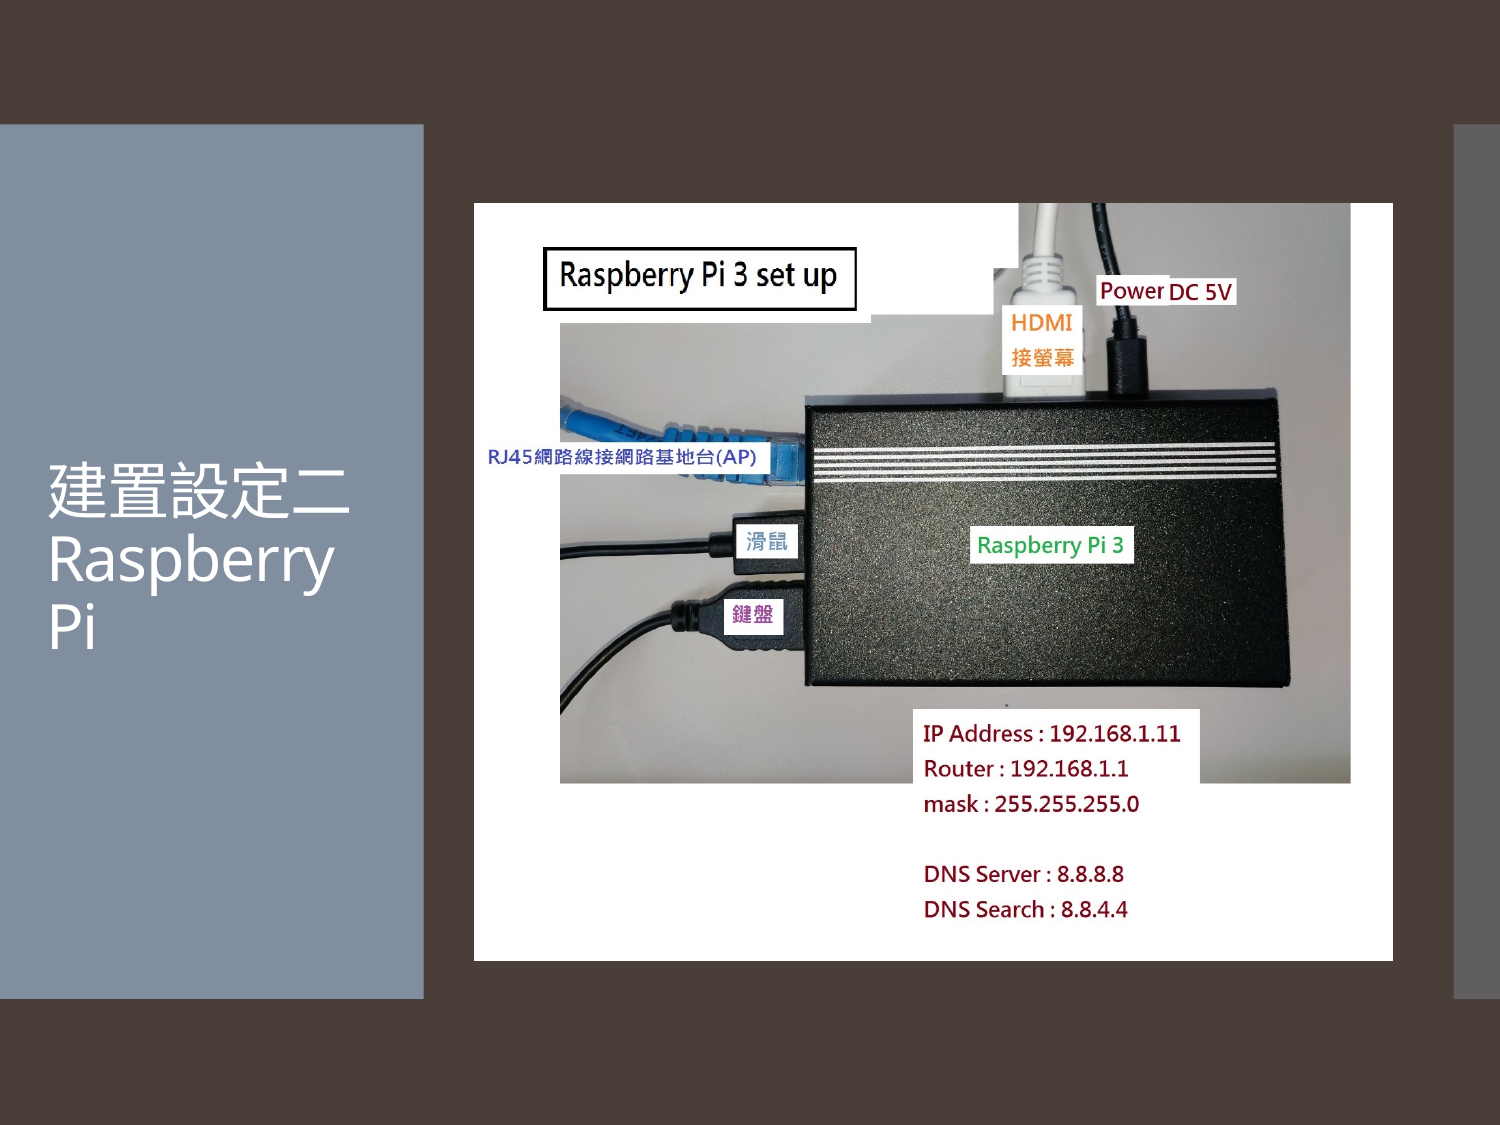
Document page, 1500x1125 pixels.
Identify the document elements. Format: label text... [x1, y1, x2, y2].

title 建置設定二Raspberry Pi [31, 184, 394, 940]
picture [474, 203, 1393, 962]
